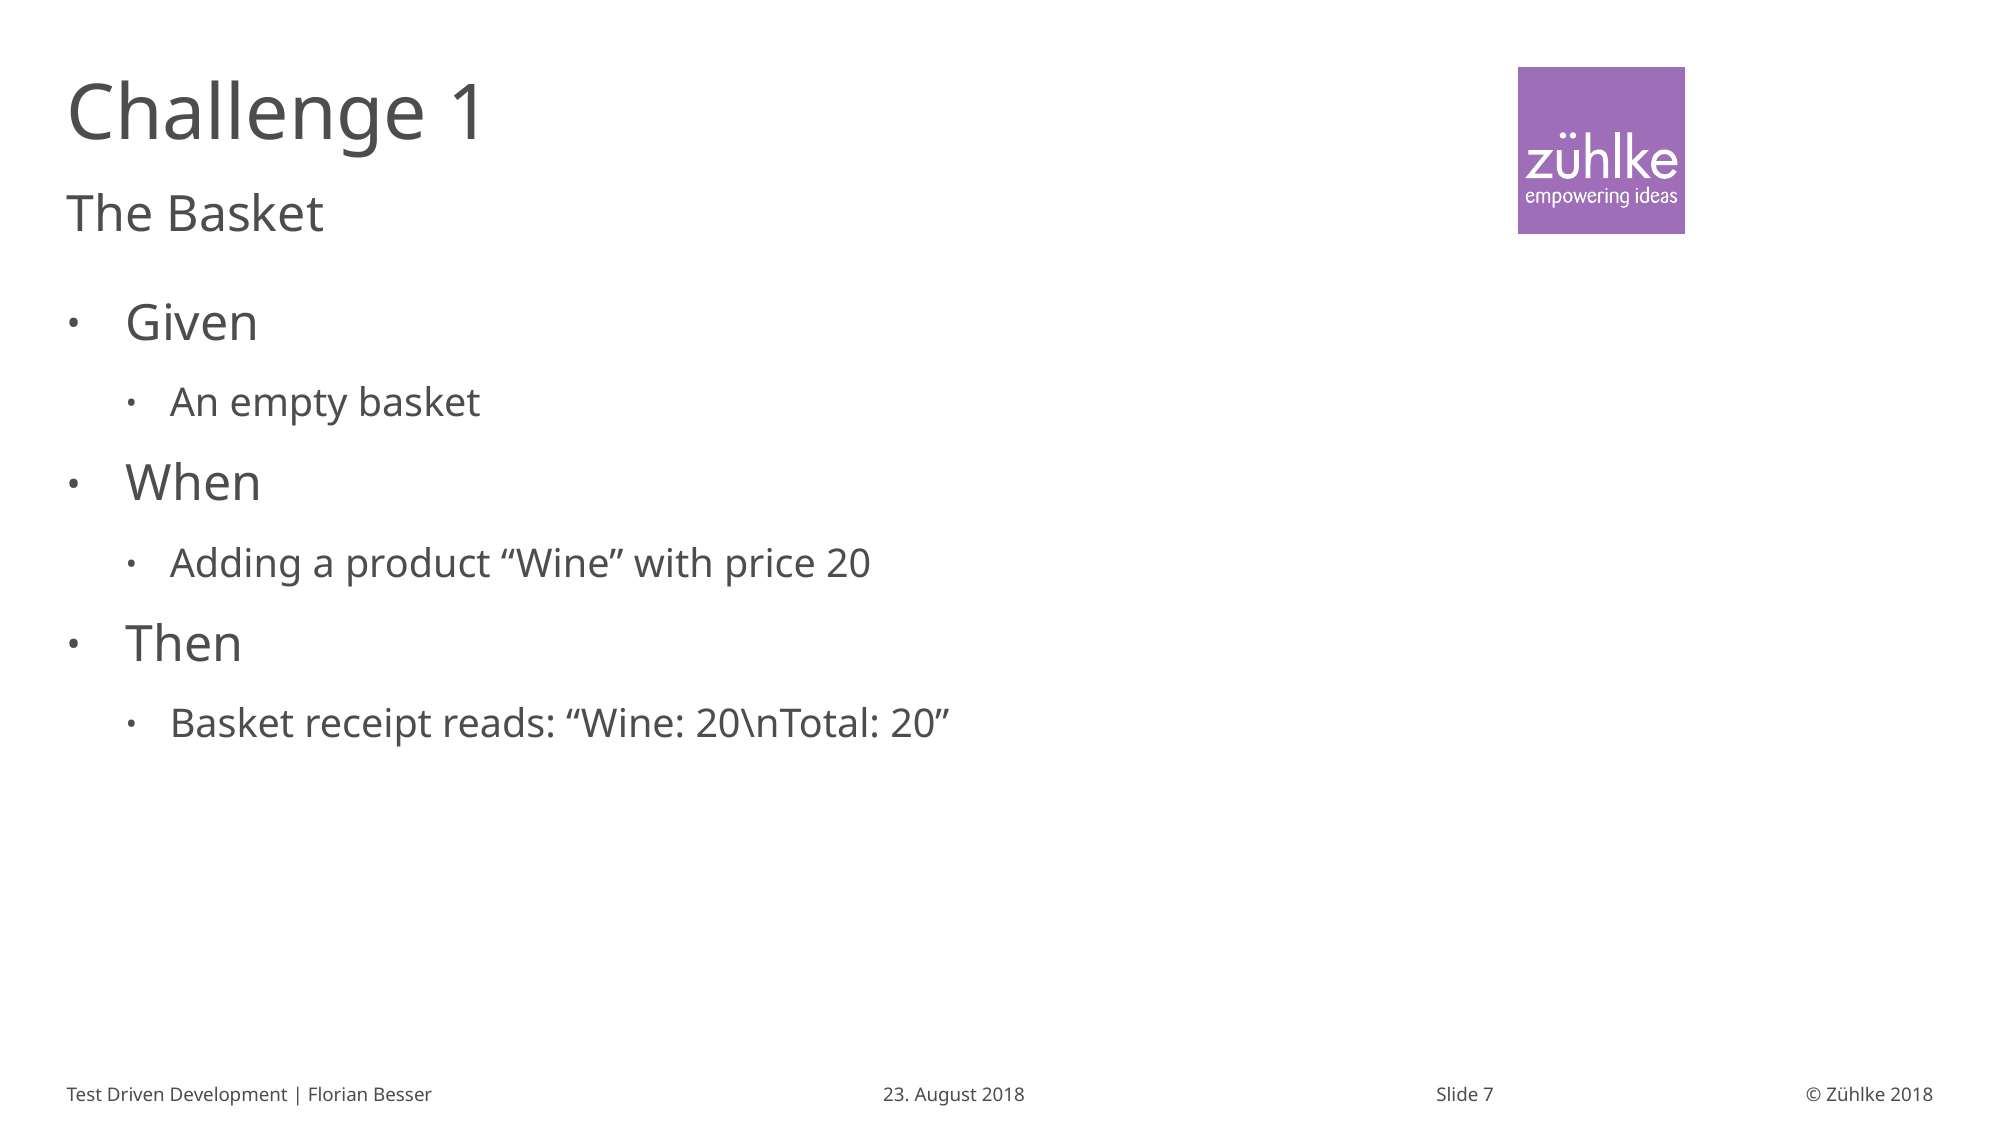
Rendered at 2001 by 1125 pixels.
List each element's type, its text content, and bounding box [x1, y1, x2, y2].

list The Basket [66, 184, 1346, 245]
list Given An empty basket When Adding a product “Wine” with price 20 Then Basket receipt reads: “Wine: 20\nTotal: 20” [66, 293, 1934, 1059]
title Challenge 1 [66, 66, 1346, 177]
